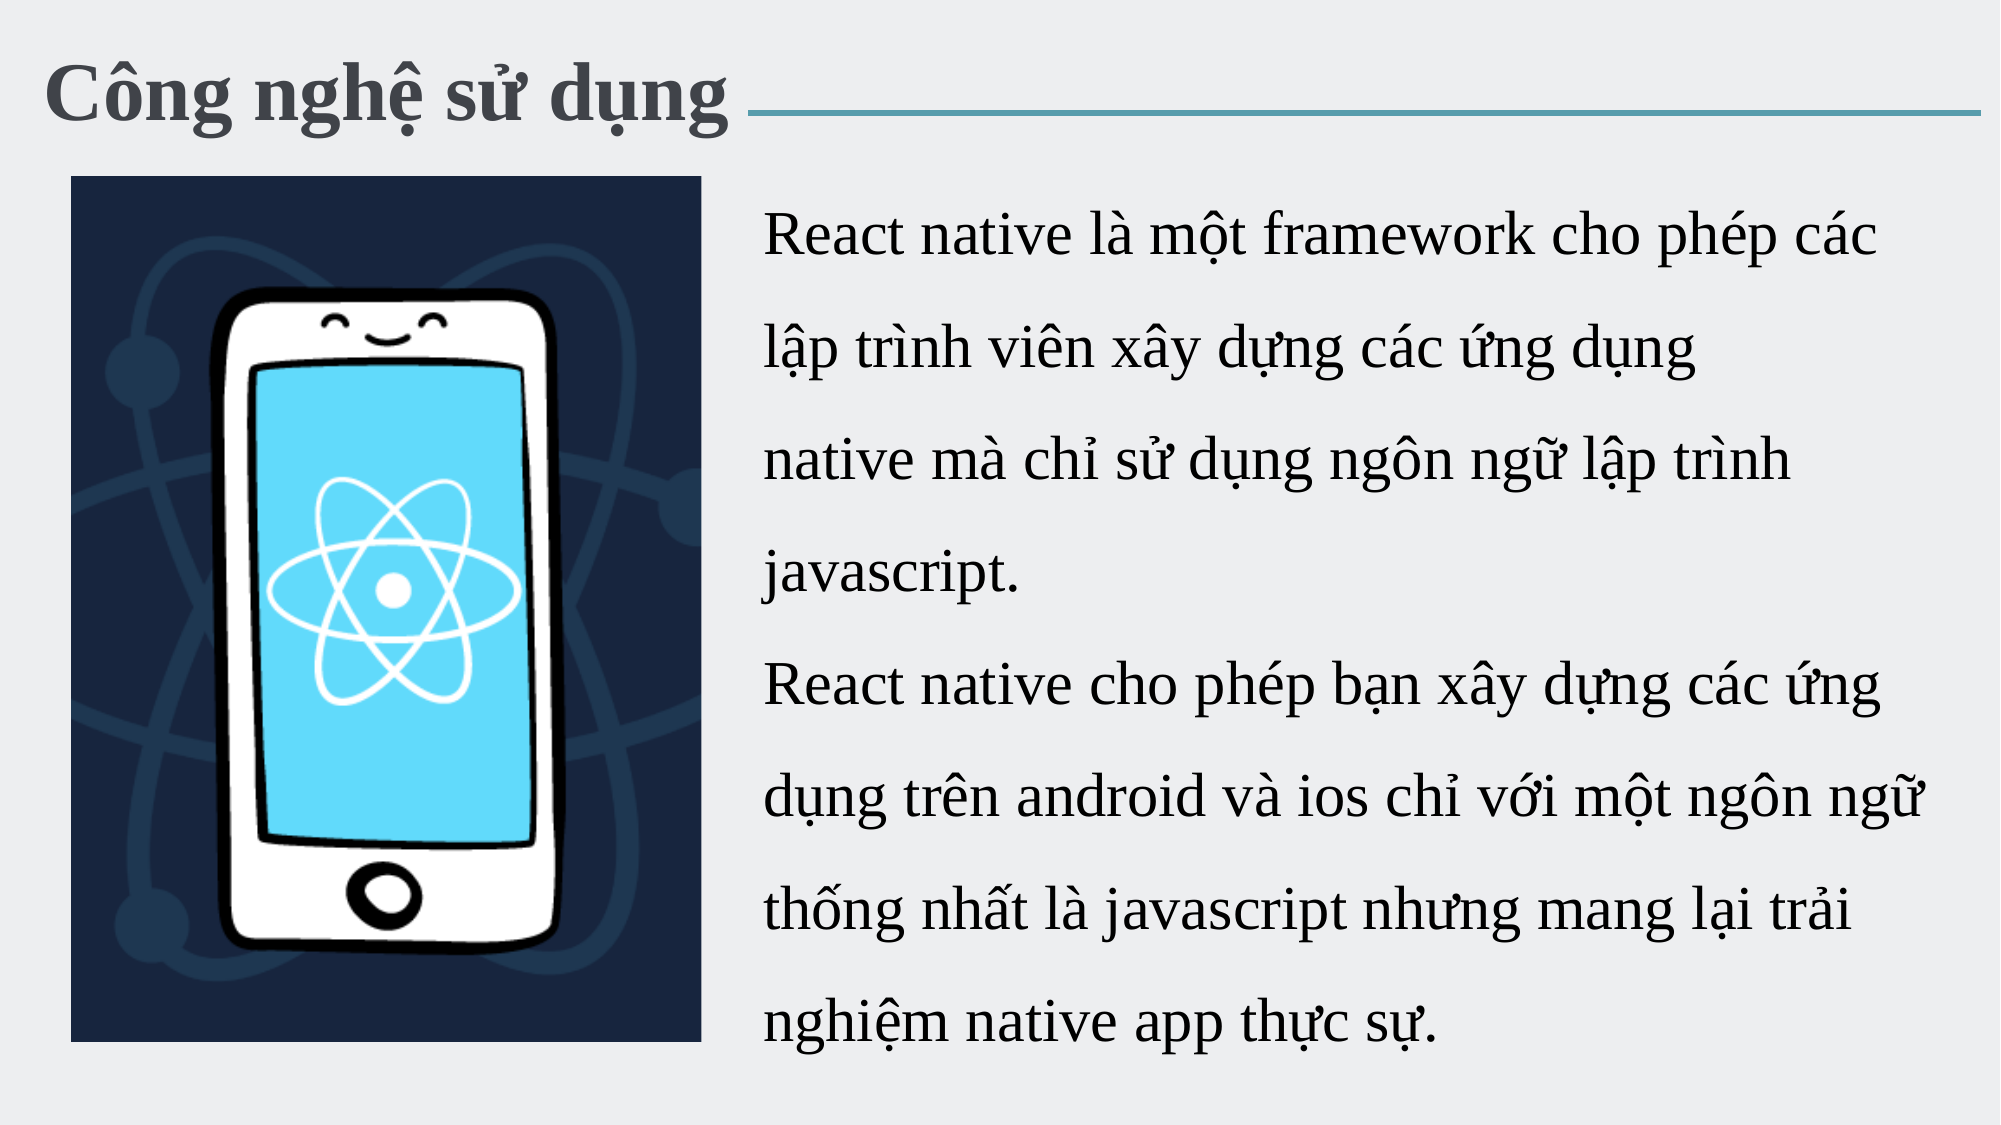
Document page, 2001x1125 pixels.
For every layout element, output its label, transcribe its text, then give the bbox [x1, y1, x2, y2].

text_box Công nghệ sử dụng [28, 29, 745, 145]
text_box React native là một framework cho phép các lập trình viên xây dựng các ứng dụng native mà chỉ sử dụng ngôn ngữ lập trình javascript. React native cho phép bạn xây dựng các ứng dụng trên android và ios chỉ với một ngôn ngữ thống nhất là javascript nhưng mang lại trải nghiệm native app thực sự. [748, 147, 1947, 1062]
picture [71, 176, 702, 1043]
